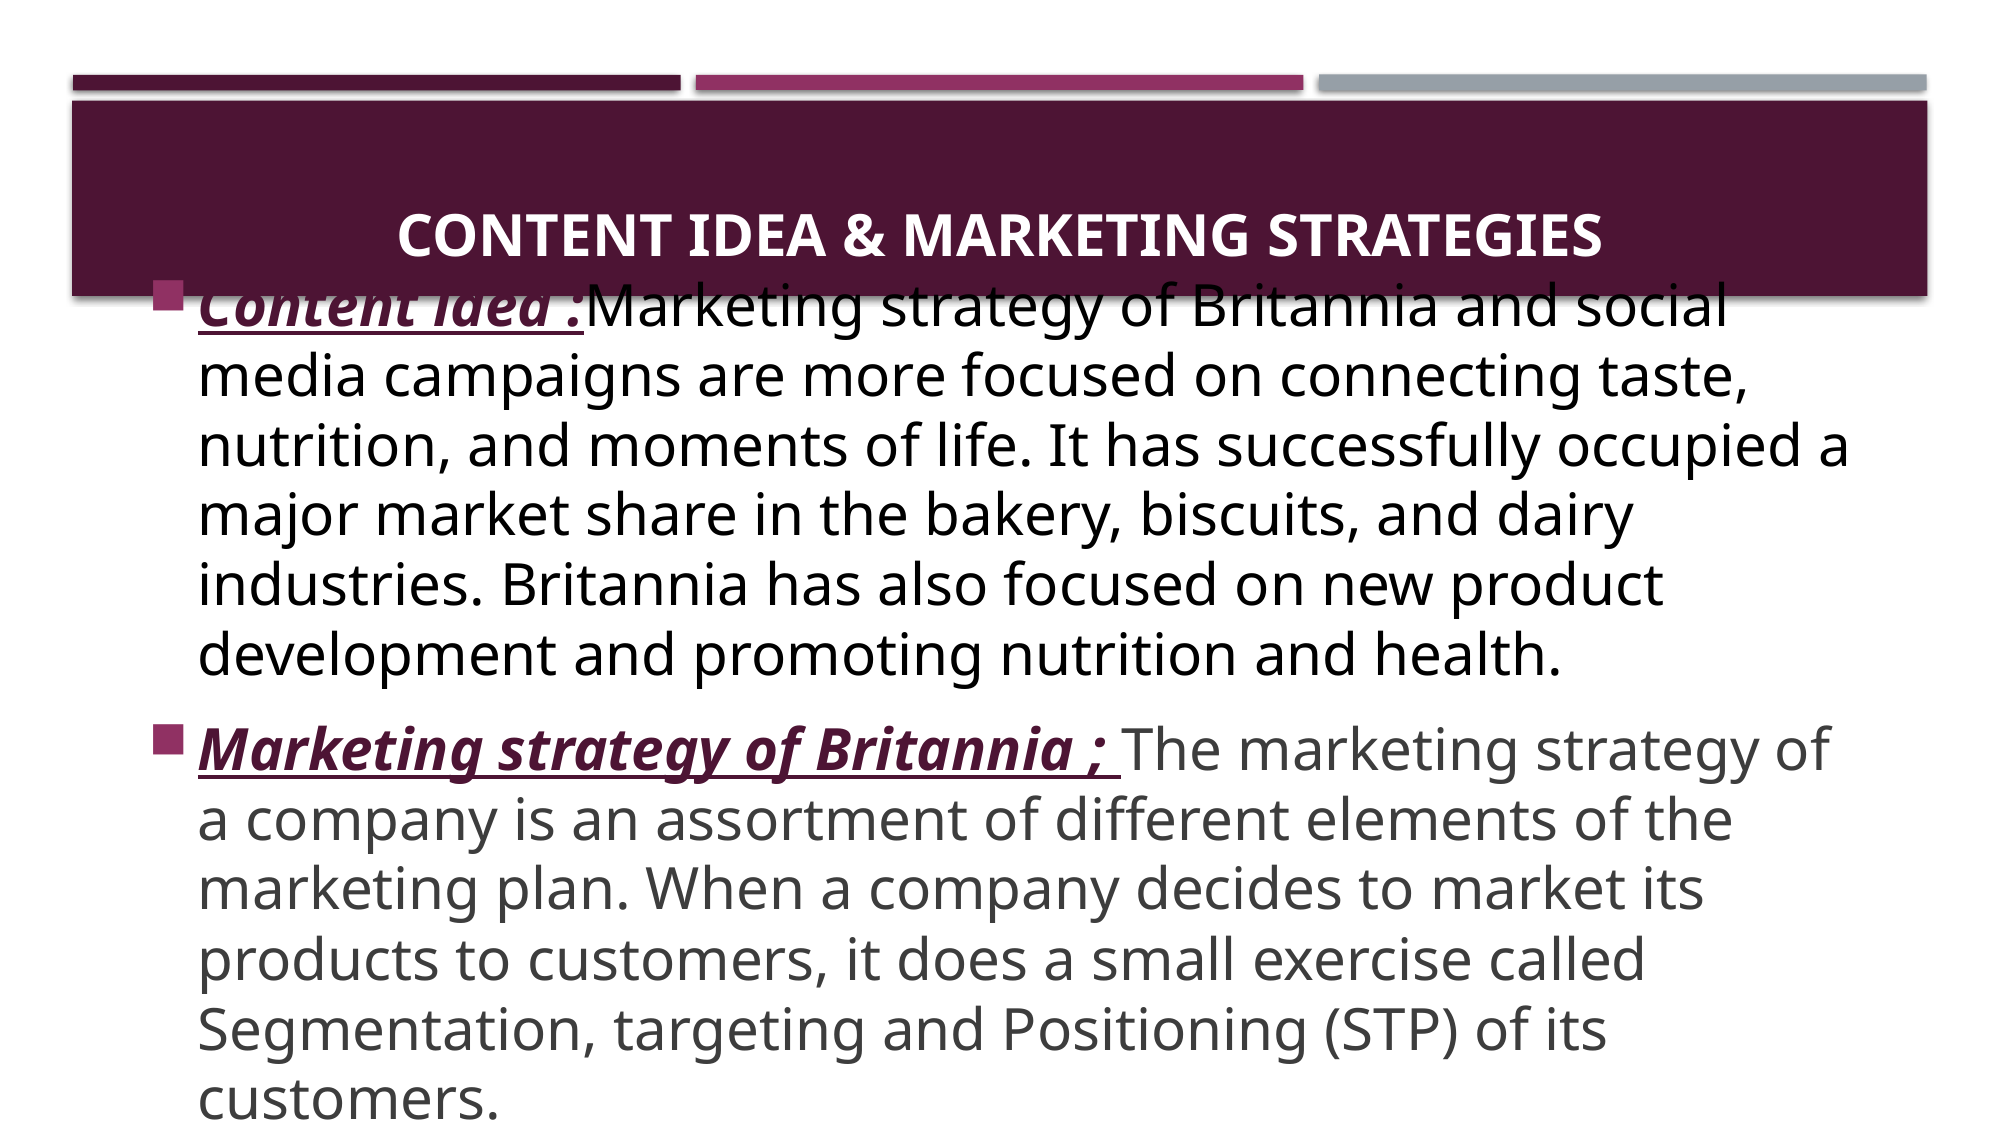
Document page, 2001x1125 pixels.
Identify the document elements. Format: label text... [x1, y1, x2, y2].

title Content Idea & marketing strategies [95, 115, 1905, 282]
list Content idea :Marketing strategy of Britannia and social media campaigns are more focused on connecting taste, nutrition, and moments of life. It has successfully occupied a major market share in the bakery, biscuits, and dairy industries. Britannia has also focused on new product development and promoting nutrition and health. Marketing strategy of Britannia ; The marketing strategy of a company is an assortment of different elements of the marketing plan. When a company decides to market its products to customers, it does a small exercise called Segmentation, targeting and Positioning (STP) of its customers. [132, 483, 1869, 1010]
